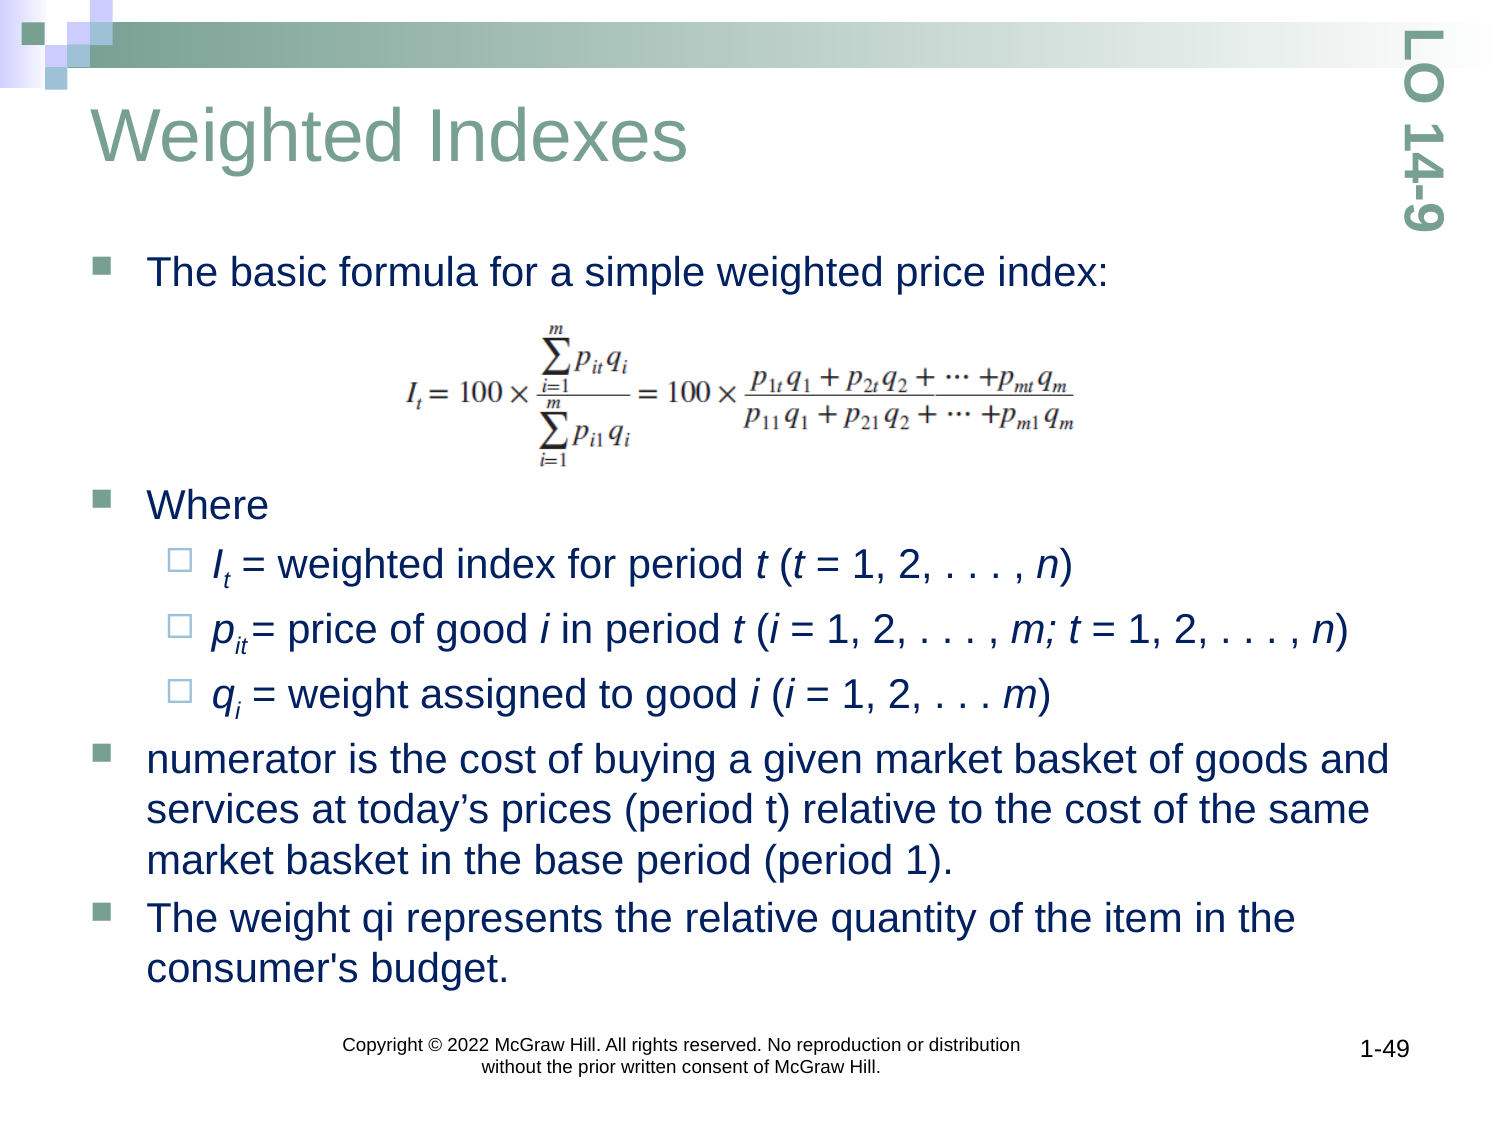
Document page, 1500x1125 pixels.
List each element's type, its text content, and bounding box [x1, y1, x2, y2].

title Weighted Indexes [74, 74, 1381, 188]
list The basic formula for a simple weighted price index: Where It = weighted index for period t (t = 1, 2, . . . , n) pit = price of good i in period t (i = 1, 2, . . . , m; t = 1, 2, . . . , n) qi = weight assigned to good i (i = 1, 2, . . . m) numerator is the cost of buying a given market basket of goods and services at today’s prices (period t) relative to the cost of the same market basket in the base period (period 1). The weight qi represents the relative quantity of the item in the consumer's budget. [74, 237, 1426, 963]
slide_number 1-49 [1074, 1025, 1425, 1100]
picture [399, 312, 1087, 480]
footer Copyright © 2022 McGraw Hill. All rights reserved. No reproduction or distribution without the prior written consent of McGraw Hill. [312, 1025, 1050, 1100]
list LO 14-9 [1381, 12, 1470, 288]
